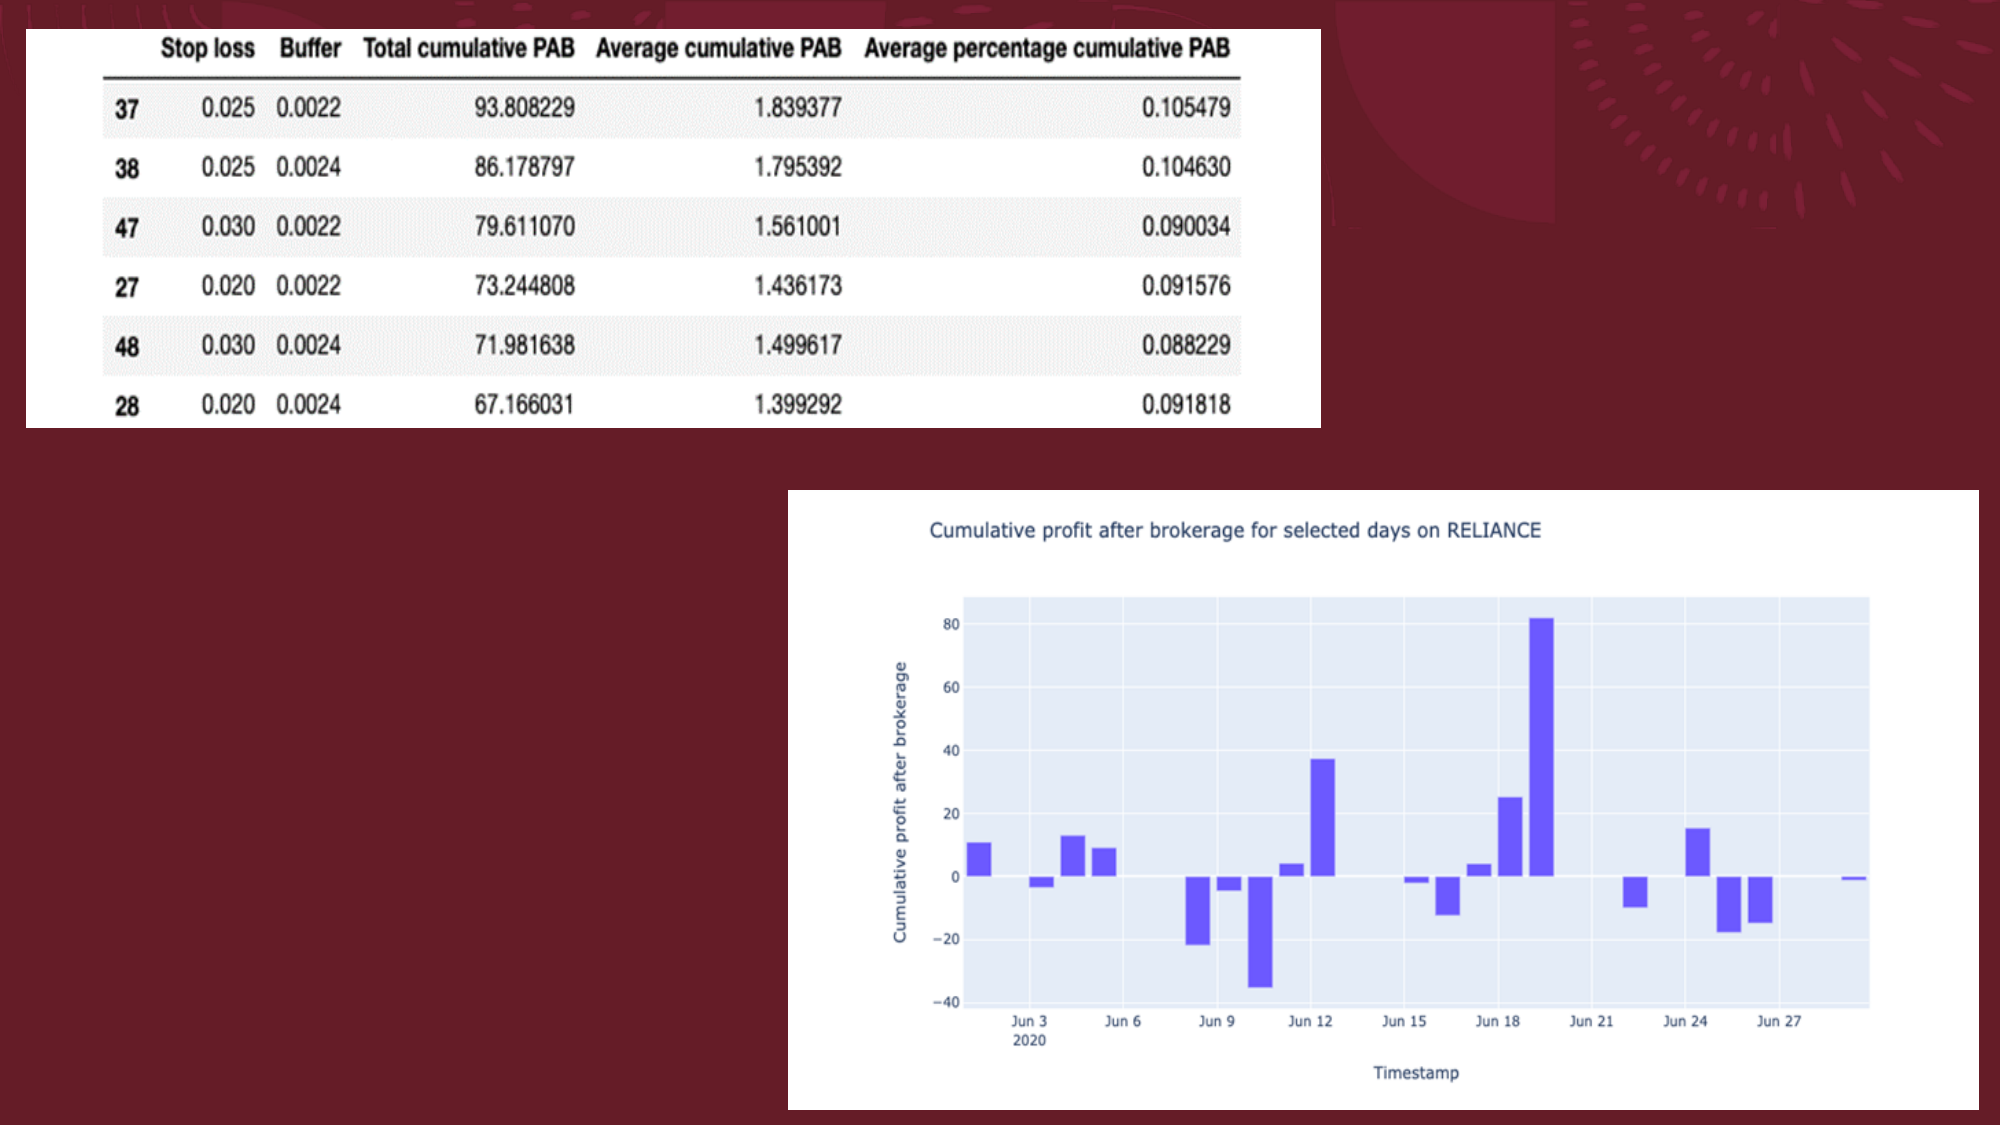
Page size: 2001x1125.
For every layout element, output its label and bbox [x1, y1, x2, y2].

picture [26, 29, 1321, 428]
picture [788, 490, 1979, 1110]
